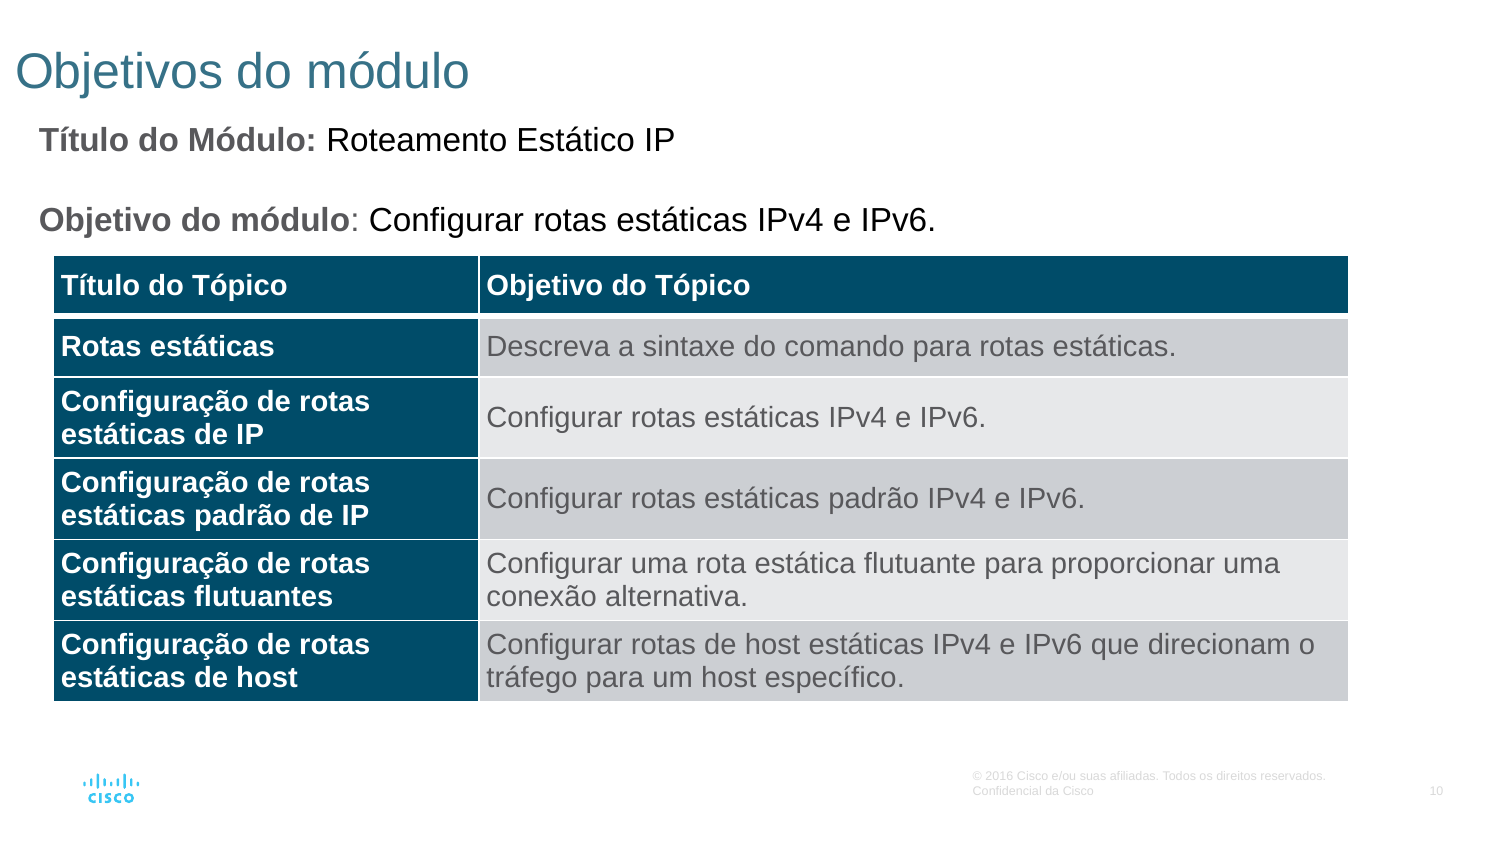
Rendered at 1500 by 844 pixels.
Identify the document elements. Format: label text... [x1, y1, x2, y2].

table_cell Configurar uma rota estática flutuante para proporcionar uma conexão alternativa. [480, 540, 1348, 620]
list Título do Módulo: Roteamento Estático IP Objetivo do módulo: Configurar rotas estáticas IPv4 e IPv6. [23, 110, 1477, 235]
table_cell Configurar rotas estáticas IPv4 e IPv6. [480, 378, 1348, 457]
table_cell Configurar rotas estáticas padrão IPv4 e IPv6. [480, 459, 1348, 539]
table_header Título do Tópico [54, 256, 478, 313]
table_cell Rotas estáticas [54, 319, 478, 376]
table_cell Configuração de rotas estáticas de IP [54, 378, 478, 457]
table_cell Descreva a sintaxe do comando para rotas estáticas. [480, 319, 1348, 376]
table_header Objetivo do Tópico [480, 256, 1348, 313]
title Objetivos do módulo [0, 6, 1500, 131]
table_cell Configuração de rotas estáticas flutuantes [54, 540, 478, 620]
table_cell Configuração de rotas estáticas de host [54, 621, 478, 701]
table_cell Configurar rotas de host estáticas IPv4 e IPv6 que direcionam o tráfego para um host específico. [480, 621, 1348, 701]
table_cell Configuração de rotas estáticas padrão de IP [54, 459, 478, 539]
